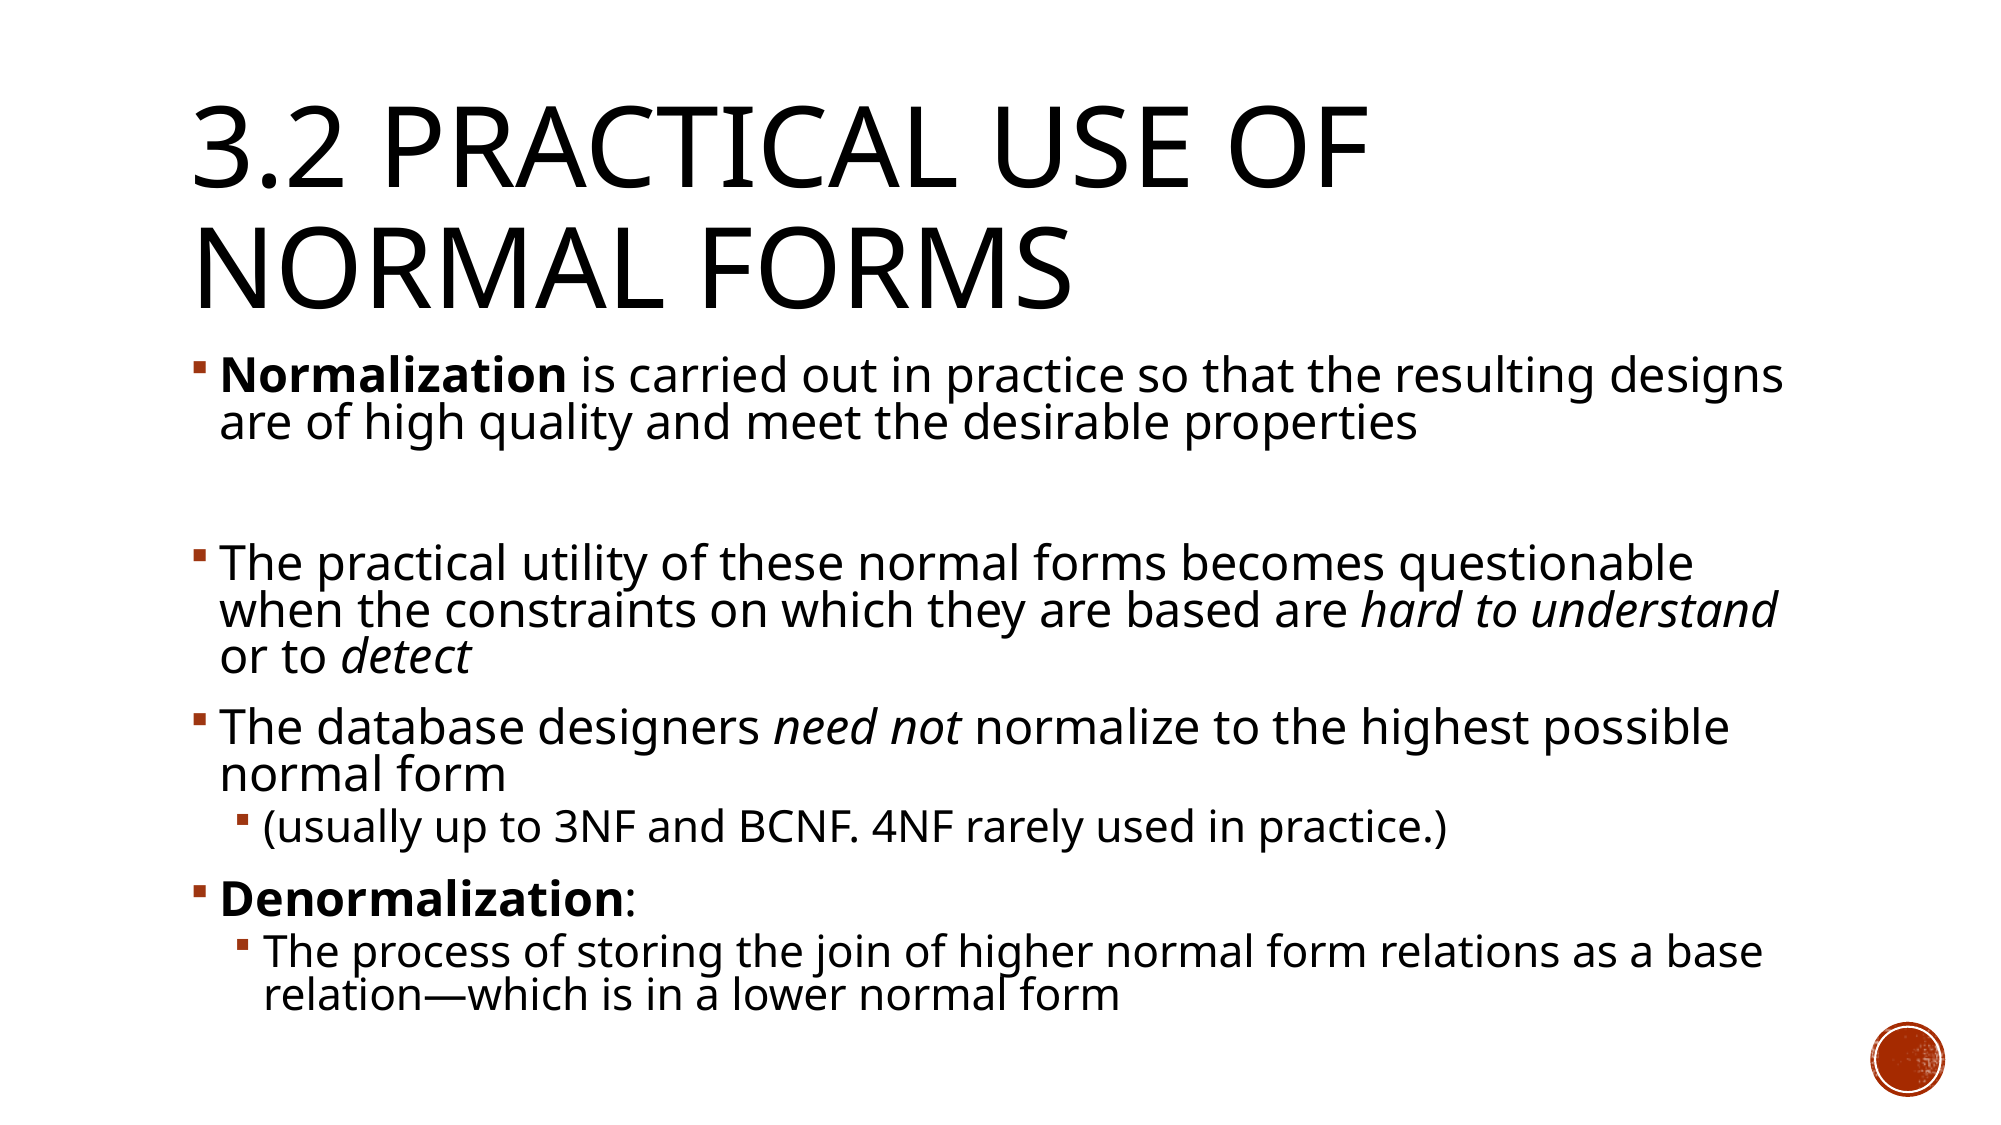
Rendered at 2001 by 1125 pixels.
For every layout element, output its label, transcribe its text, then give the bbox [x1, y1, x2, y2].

list Normalization is carried out in practice so that the resulting designs are of high quality and meet the desirable properties The practical utility of these normal forms becomes questionable when the constraints on which they are based are hard to understand or to detect The database designers need not normalize to the highest possible normal form (usually up to 3NF and BCNF. 4NF rarely used in practice.) Denormalization: The process of storing the join of higher normal form relations as a base relation—which is in a lower normal form [175, 348, 1826, 1029]
title 3.2 Practical Use of Normal Forms [175, 79, 1826, 344]
